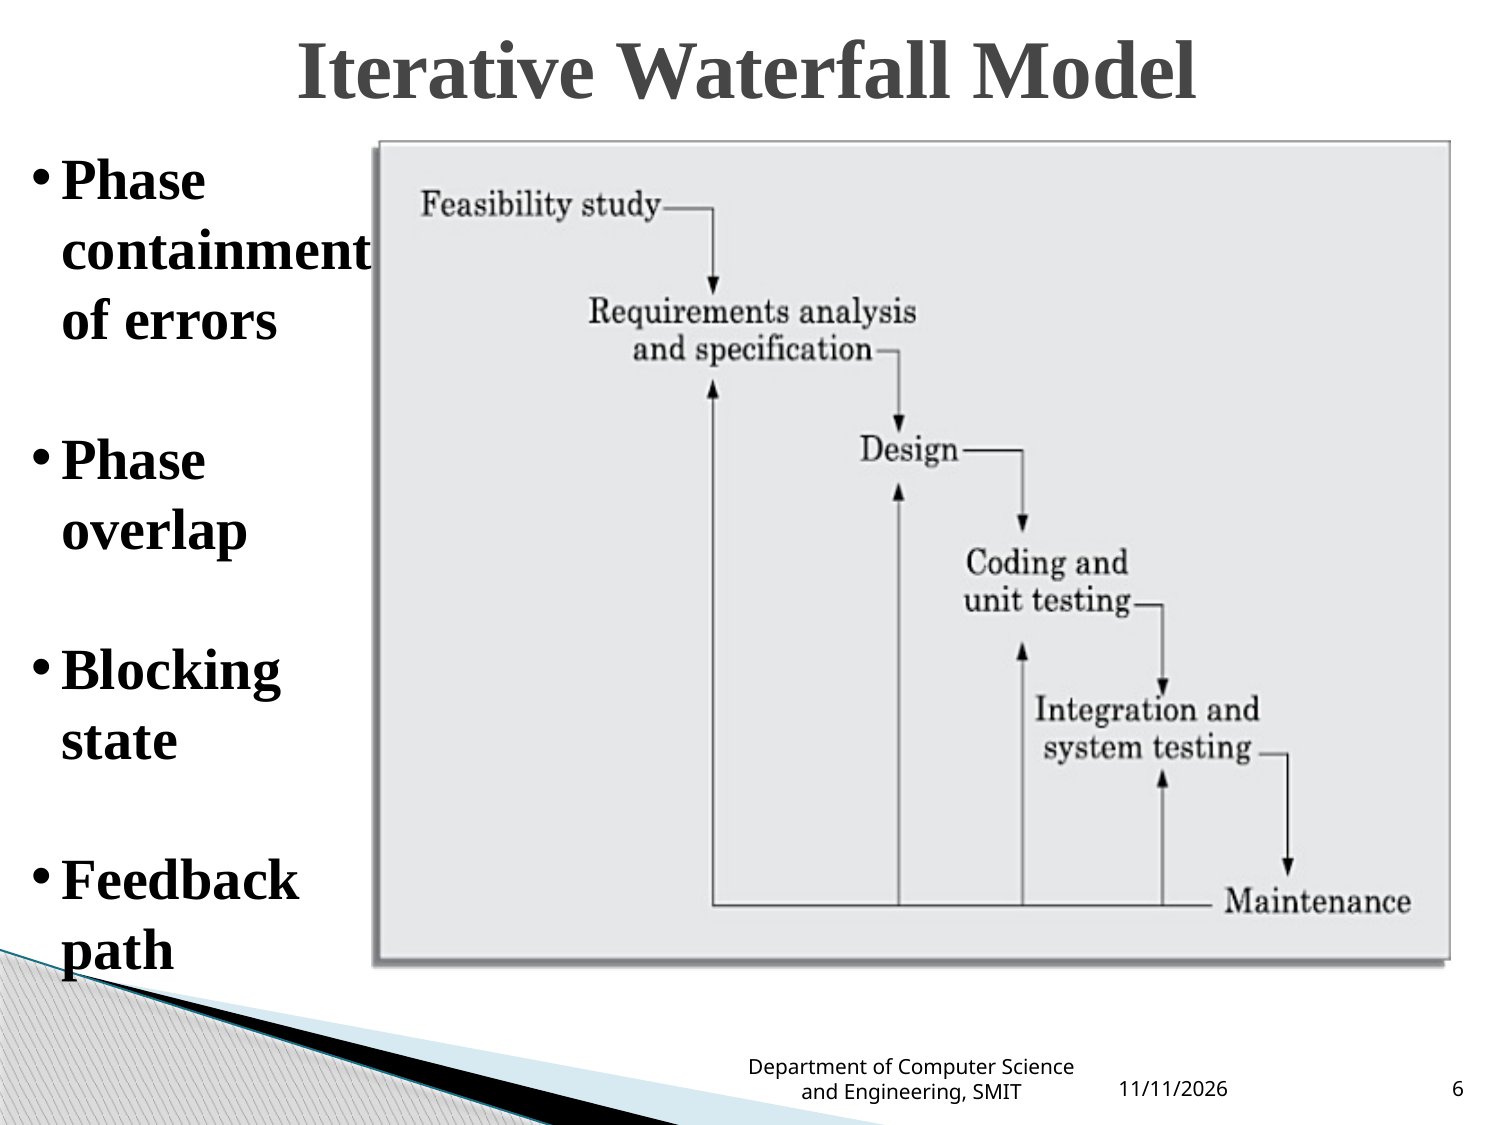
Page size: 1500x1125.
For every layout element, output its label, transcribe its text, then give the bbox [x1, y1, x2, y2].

picture [370, 138, 1452, 972]
footer Department of Computer Science and Engineering, SMIT [718, 1051, 1105, 1112]
title Iterative Waterfall Model [72, 0, 1423, 131]
text_box Phase containment of errors Phase overlap Blocking state Feedback path [16, 133, 420, 1059]
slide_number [1105, 1051, 1418, 1112]
slide_number 6 [1418, 1051, 1479, 1112]
